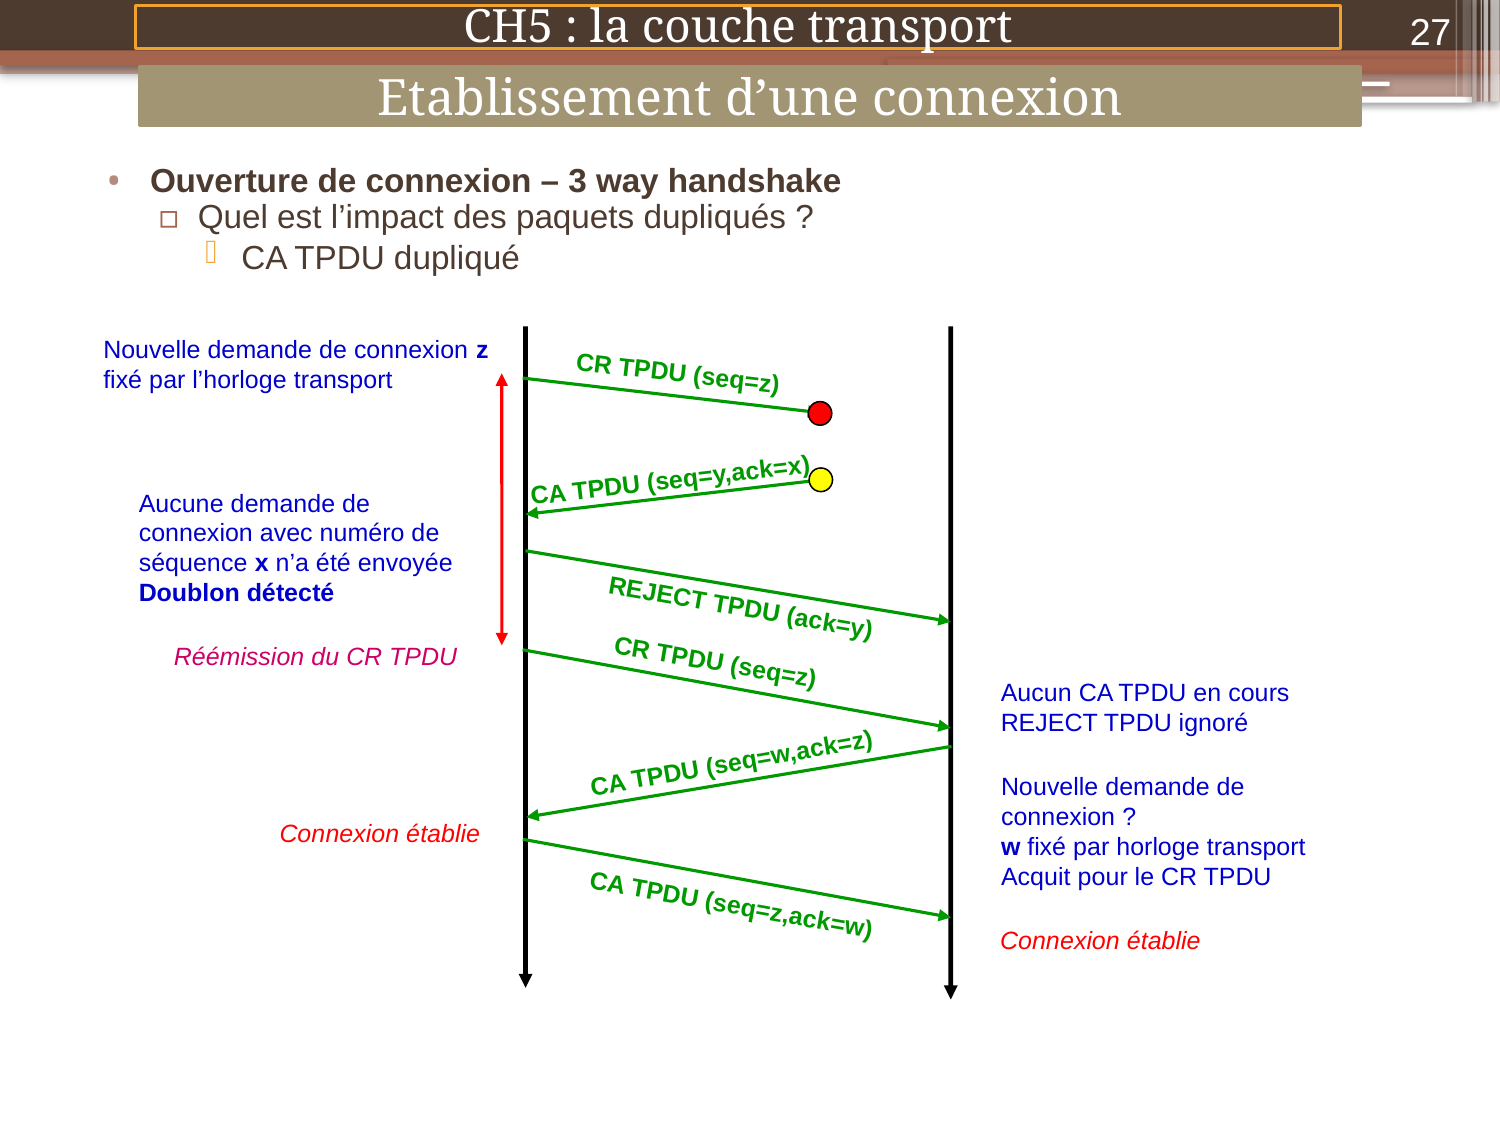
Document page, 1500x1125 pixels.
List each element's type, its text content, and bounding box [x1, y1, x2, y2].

text_box CH5 : la couche transport [134, 4, 1341, 50]
text_box Etablissement d’une connexion [138, 65, 1362, 127]
text_box Connexion établie [264, 810, 496, 856]
text_box [522, 839, 952, 922]
text_box CA TPDU (seq=z,ack=w) [571, 853, 892, 954]
text_box [892, 611, 951, 626]
text_box Nouvelle demande de connexion z fixé par l’horloge transport [88, 326, 514, 401]
text_box Nouvelle demande de connexion ? w fixé par horloge transport Acquit pour le CR TPDU [986, 763, 1329, 898]
text_box [660, 675, 951, 732]
text_box [809, 467, 833, 492]
text_box Connexion établie [985, 916, 1217, 962]
text_box [526, 808, 579, 822]
text_box CA TPDU (seq=w,ack=z) [572, 714, 891, 811]
text_box [808, 401, 832, 426]
text_box REJECT TPDU (ack=y) [590, 559, 892, 654]
text_box Réémission du CR TPDU [159, 633, 473, 678]
list Ouverture de connexion – 3 way handshake Quel est l’impact des paquets dupliqués ? CA TPDU dupliqué [75, 137, 1425, 303]
slide_number 27 [1341, 0, 1466, 61]
text_box CA TPDU (seq=y,ack=x) [513, 438, 826, 519]
text_box Aucune demande de connexion avec numéro de séquence x n’a été envoyée Doublon détecté [123, 479, 501, 615]
text_box [944, 918, 957, 1000]
text_box [519, 840, 532, 988]
text_box CR TPDU (seq=z) [596, 619, 836, 704]
text_box [495, 373, 509, 646]
text_box Aucun CA TPDU en cours REJECT TPDU ignoré [986, 668, 1459, 744]
text_box CR TPDU (seq=z) [559, 336, 798, 408]
